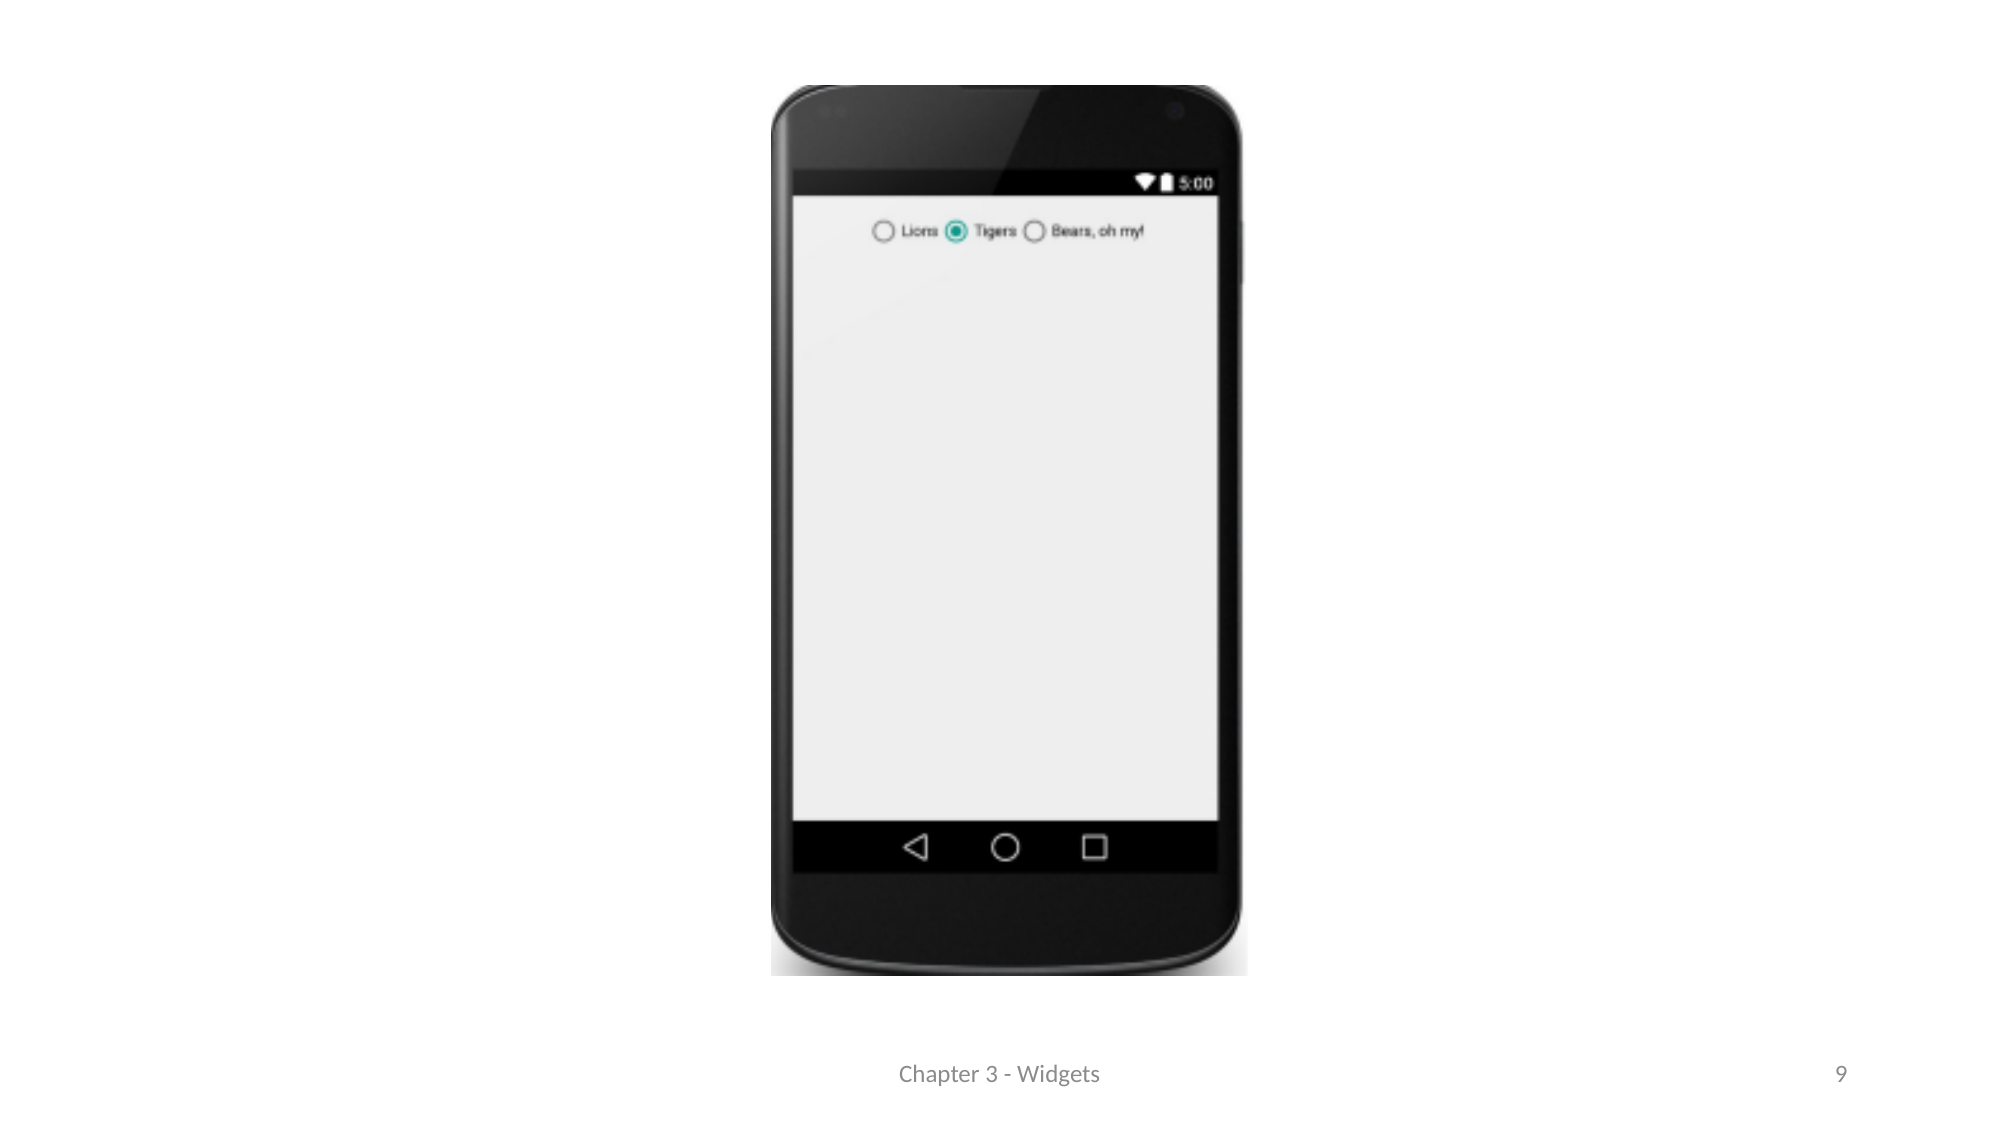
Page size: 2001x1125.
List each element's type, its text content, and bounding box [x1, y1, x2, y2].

slide_number 9 [1412, 1042, 1863, 1103]
footer Chapter 3 - Widgets [662, 1042, 1338, 1103]
picture [771, 85, 1261, 976]
